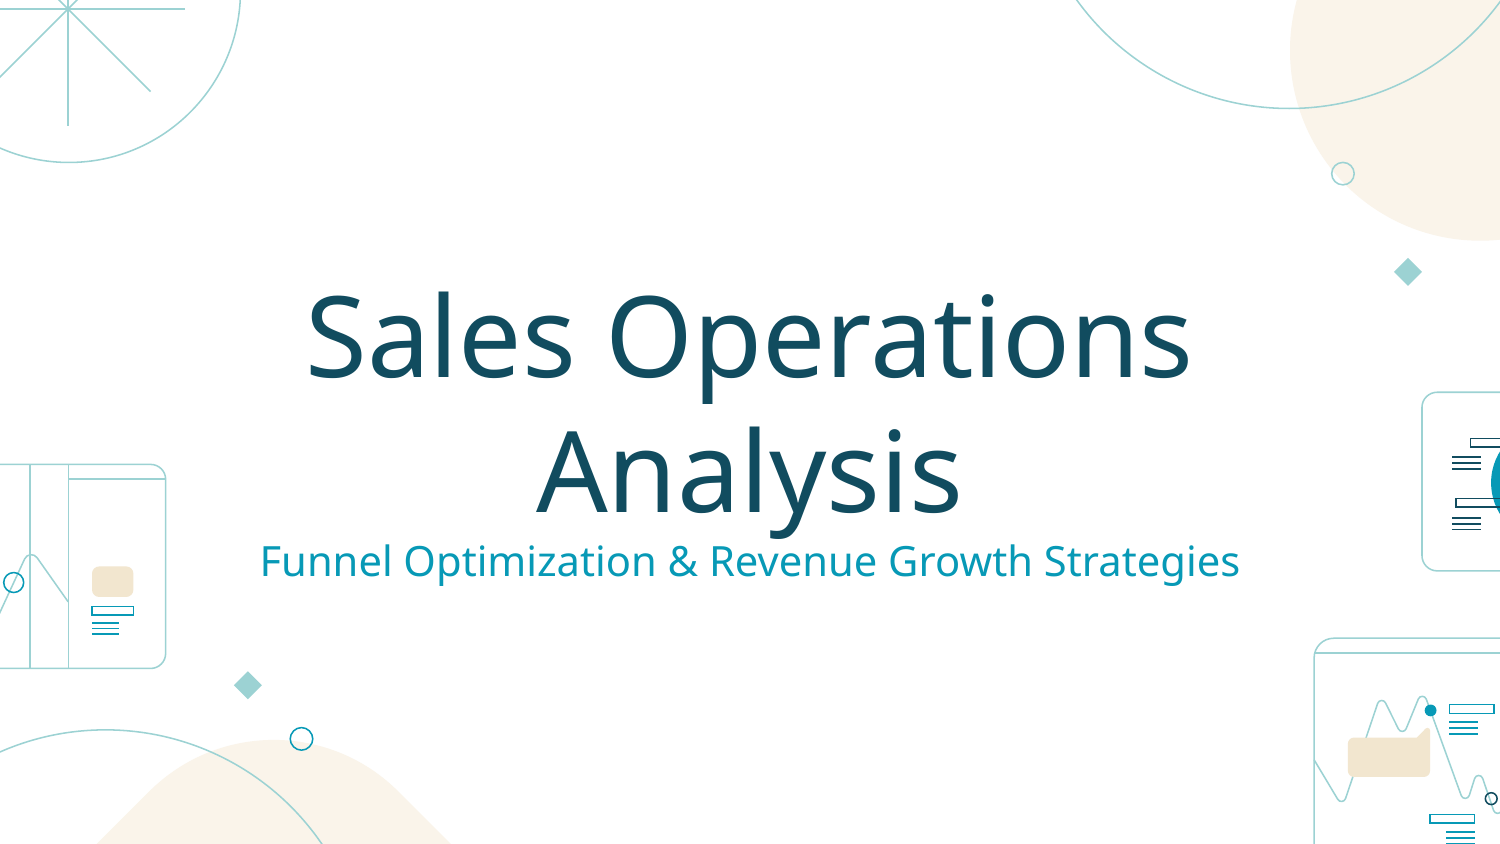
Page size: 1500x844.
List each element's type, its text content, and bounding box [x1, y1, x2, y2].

title Sales Operations Analysis Funnel Optimization & Revenue Growth Strategies [181, 243, 1319, 601]
